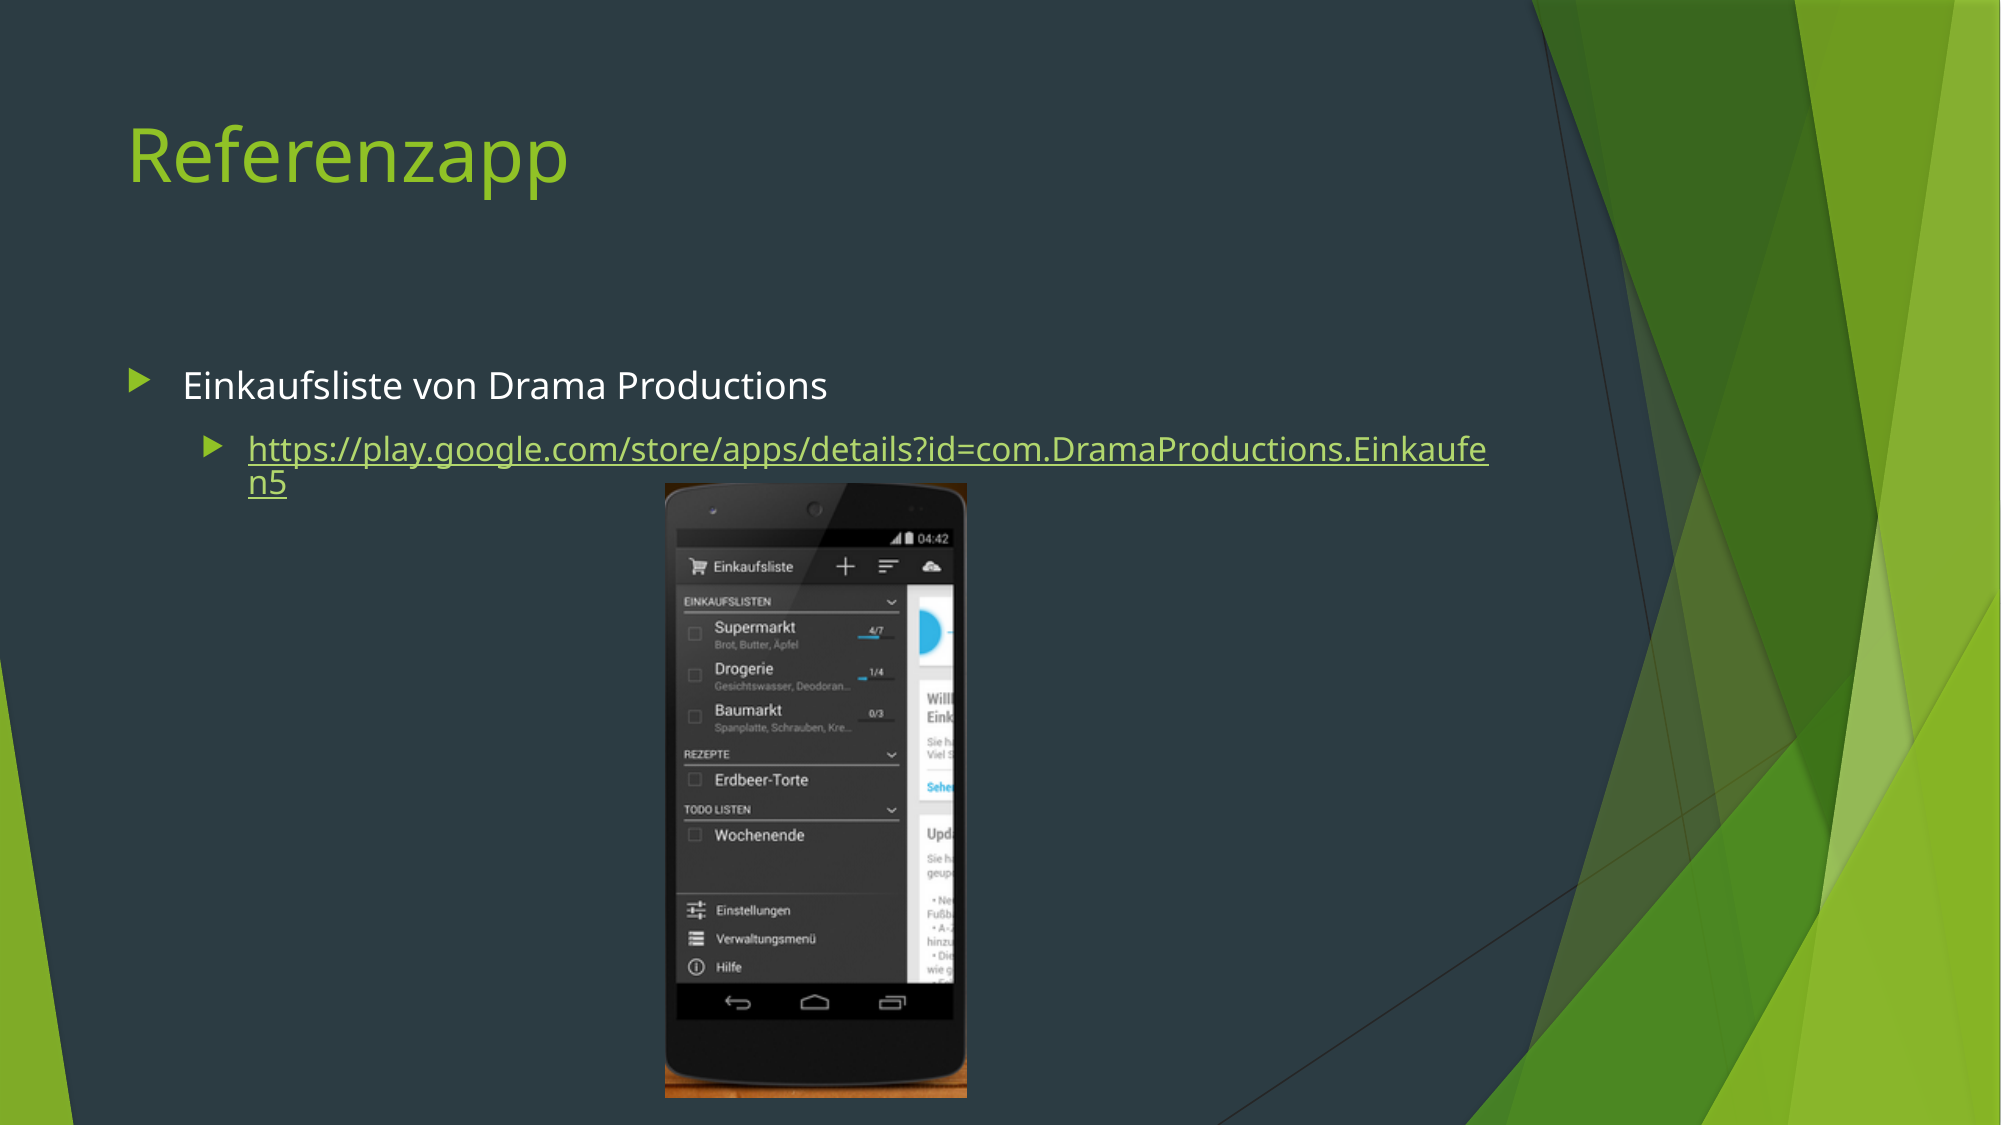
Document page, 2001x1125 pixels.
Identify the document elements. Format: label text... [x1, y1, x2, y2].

list Einkaufsliste von Drama Productions https://play.google.com/store/apps/details?id=com.DramaProductions.Einkaufen5 [111, 354, 1522, 992]
picture [664, 483, 968, 1099]
title Referenzapp [111, 99, 1522, 317]
